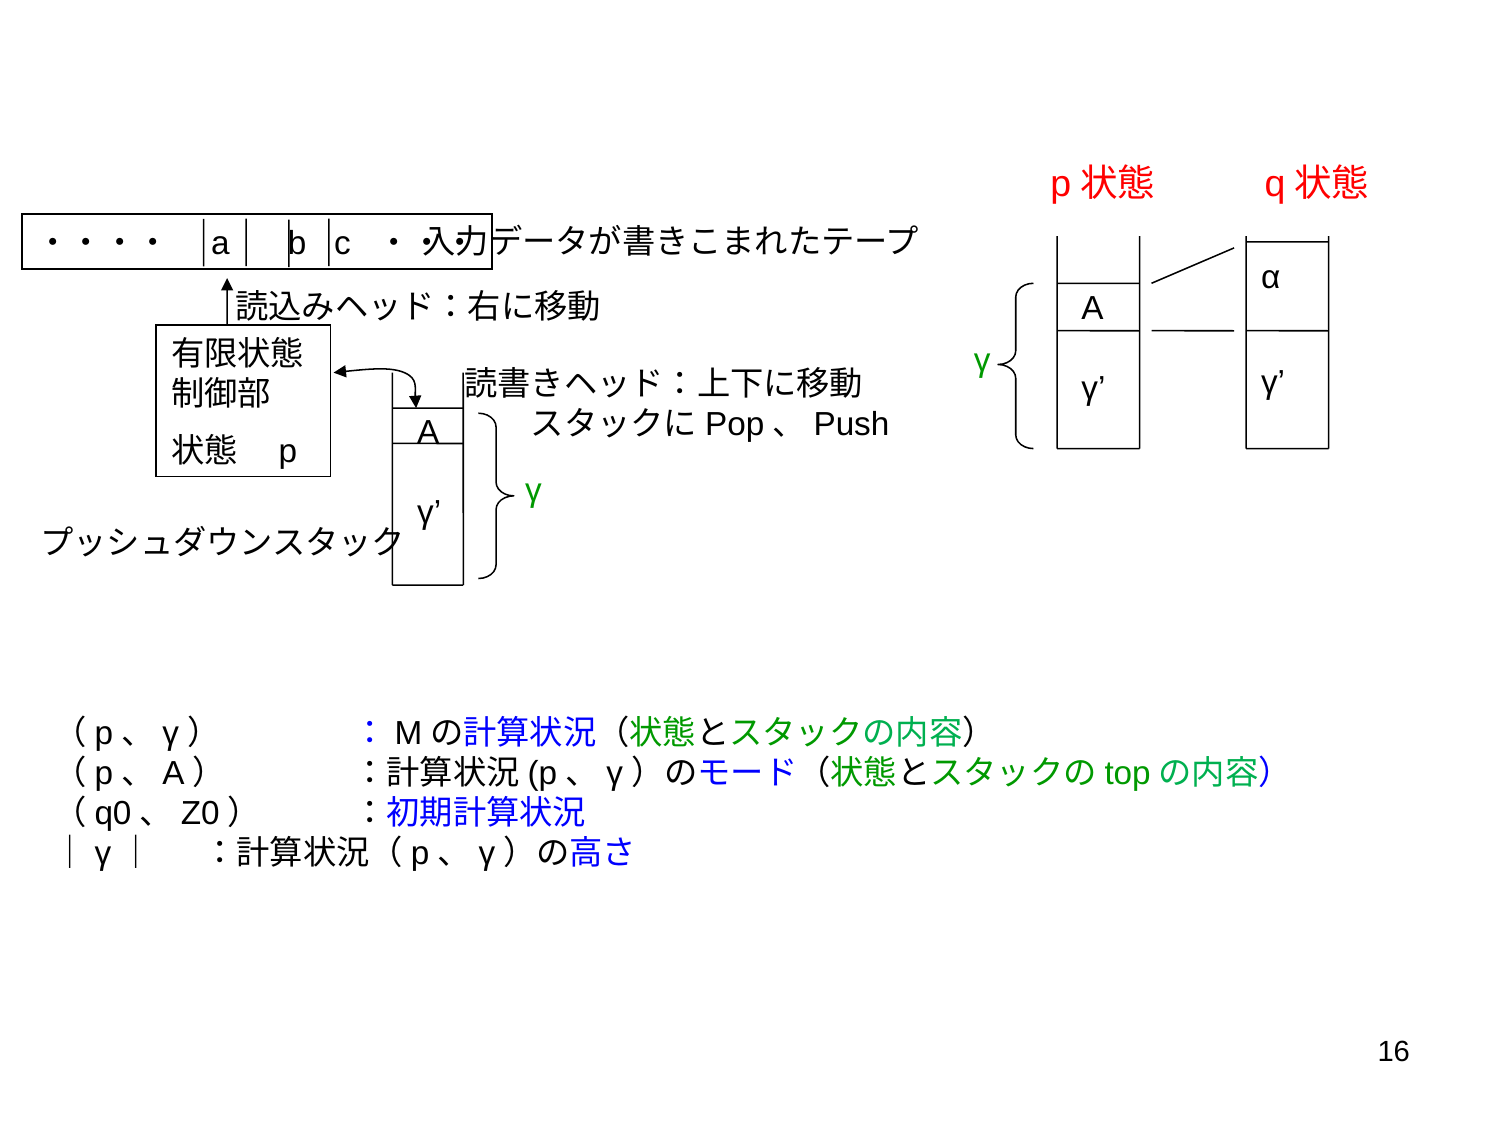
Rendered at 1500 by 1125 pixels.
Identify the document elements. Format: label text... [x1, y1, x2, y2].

text_box A γ’ [1066, 331, 1121, 414]
text_box p状態 q状態 [1035, 151, 1385, 212]
text_box γ [959, 330, 1006, 386]
text_box α γ’ [1246, 247, 1301, 408]
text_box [52, 212, 918, 586]
slide_number 16 [1074, 1024, 1425, 1103]
text_box [1006, 283, 1034, 449]
text_box A γ’ [1066, 284, 1121, 330]
text_box （p、γ） ：Mの計算状況（状態とスタックの内容） （p、A） ：計算状況(p、γ）のモード（状態とスタックのtopの内容） （q0、Z0） ：初期計算状況 ｜γ｜ ：計算状況（p、γ）の高さ [38, 704, 1307, 879]
text_box A γ’ [1066, 278, 1121, 283]
